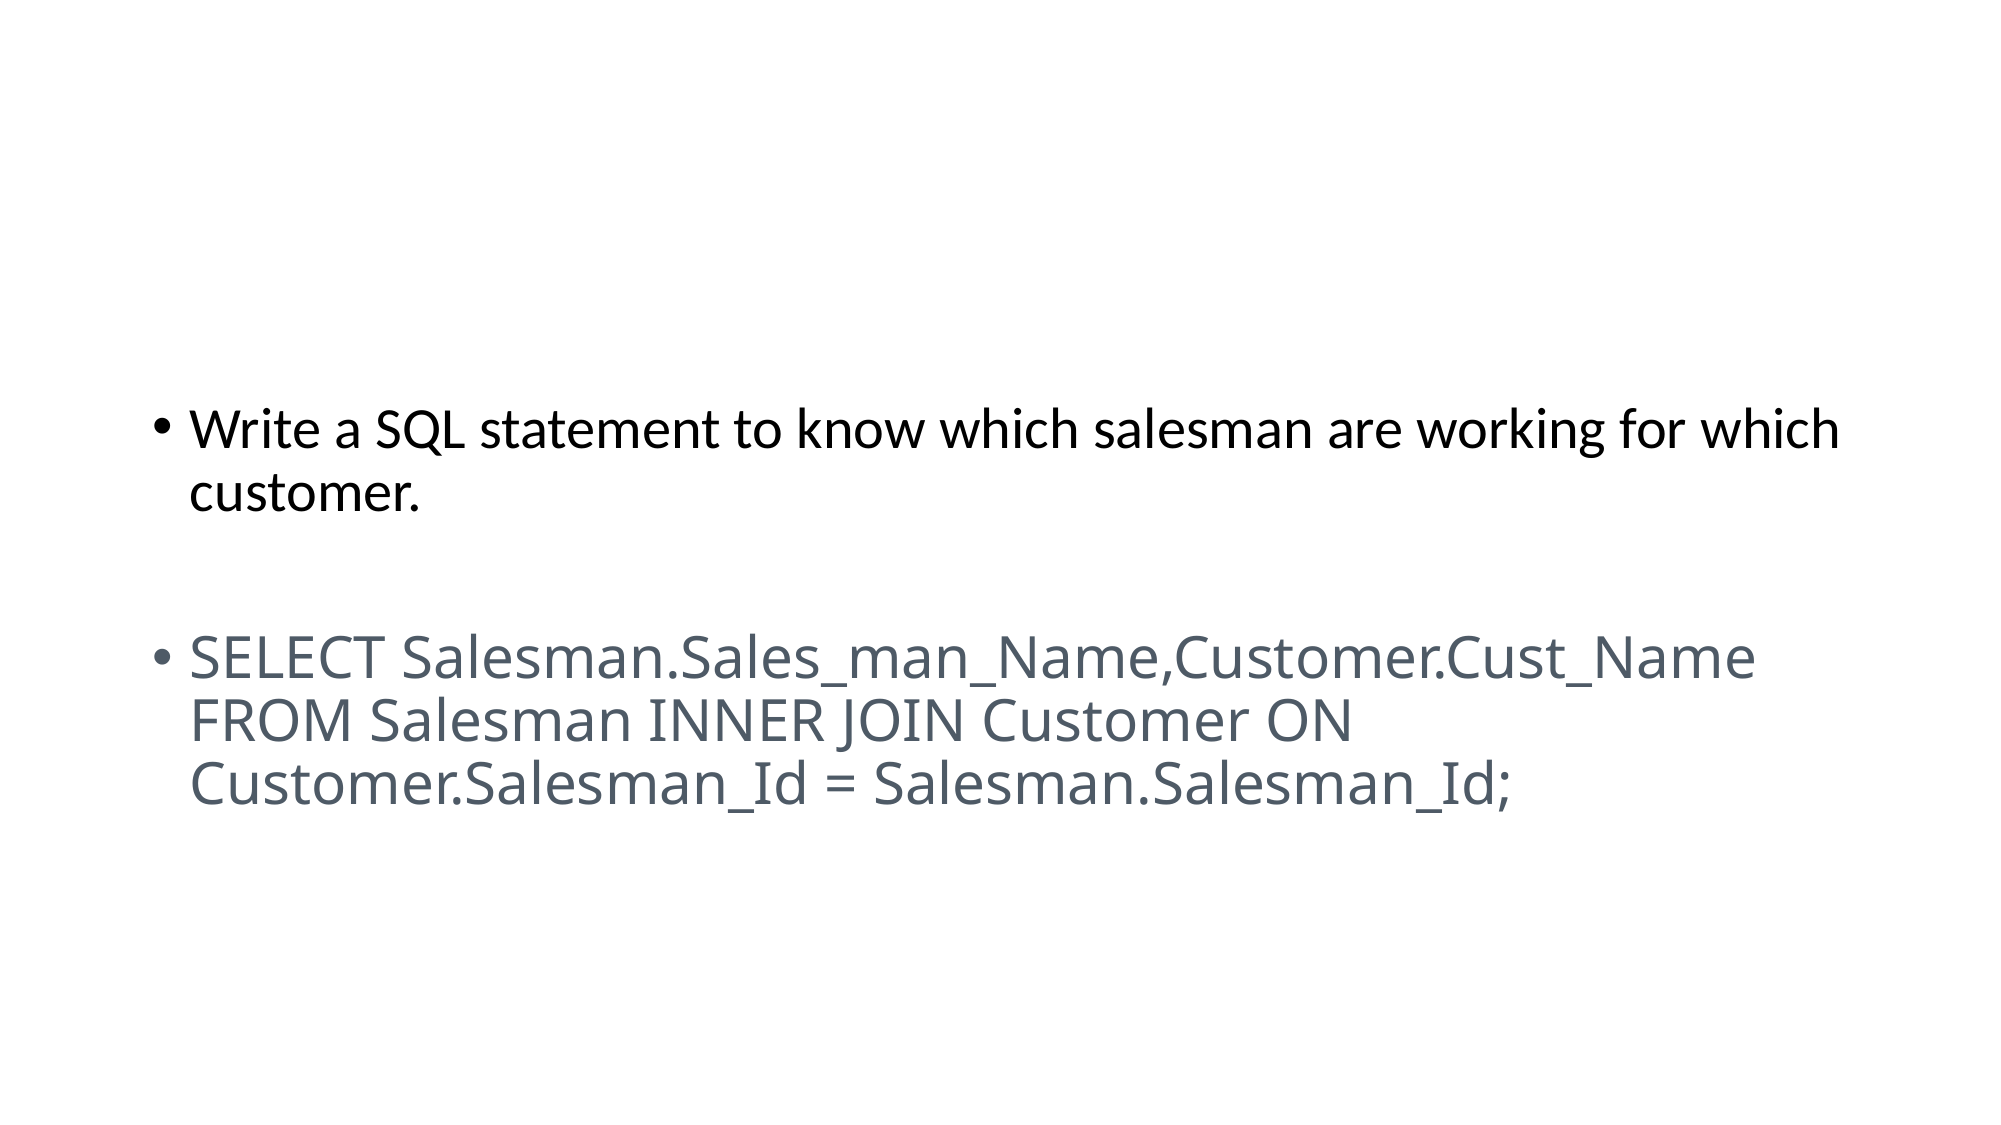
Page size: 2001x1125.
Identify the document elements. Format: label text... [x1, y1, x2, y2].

list Write a SQL statement to know which salesman are working for which customer. SELECT Salesman.Sales_man_Name,Customer.Cust_Name FROM Salesman INNER JOIN Customer ON Customer.Salesman_Id = Salesman.Salesman_Id; [137, 299, 1863, 1014]
